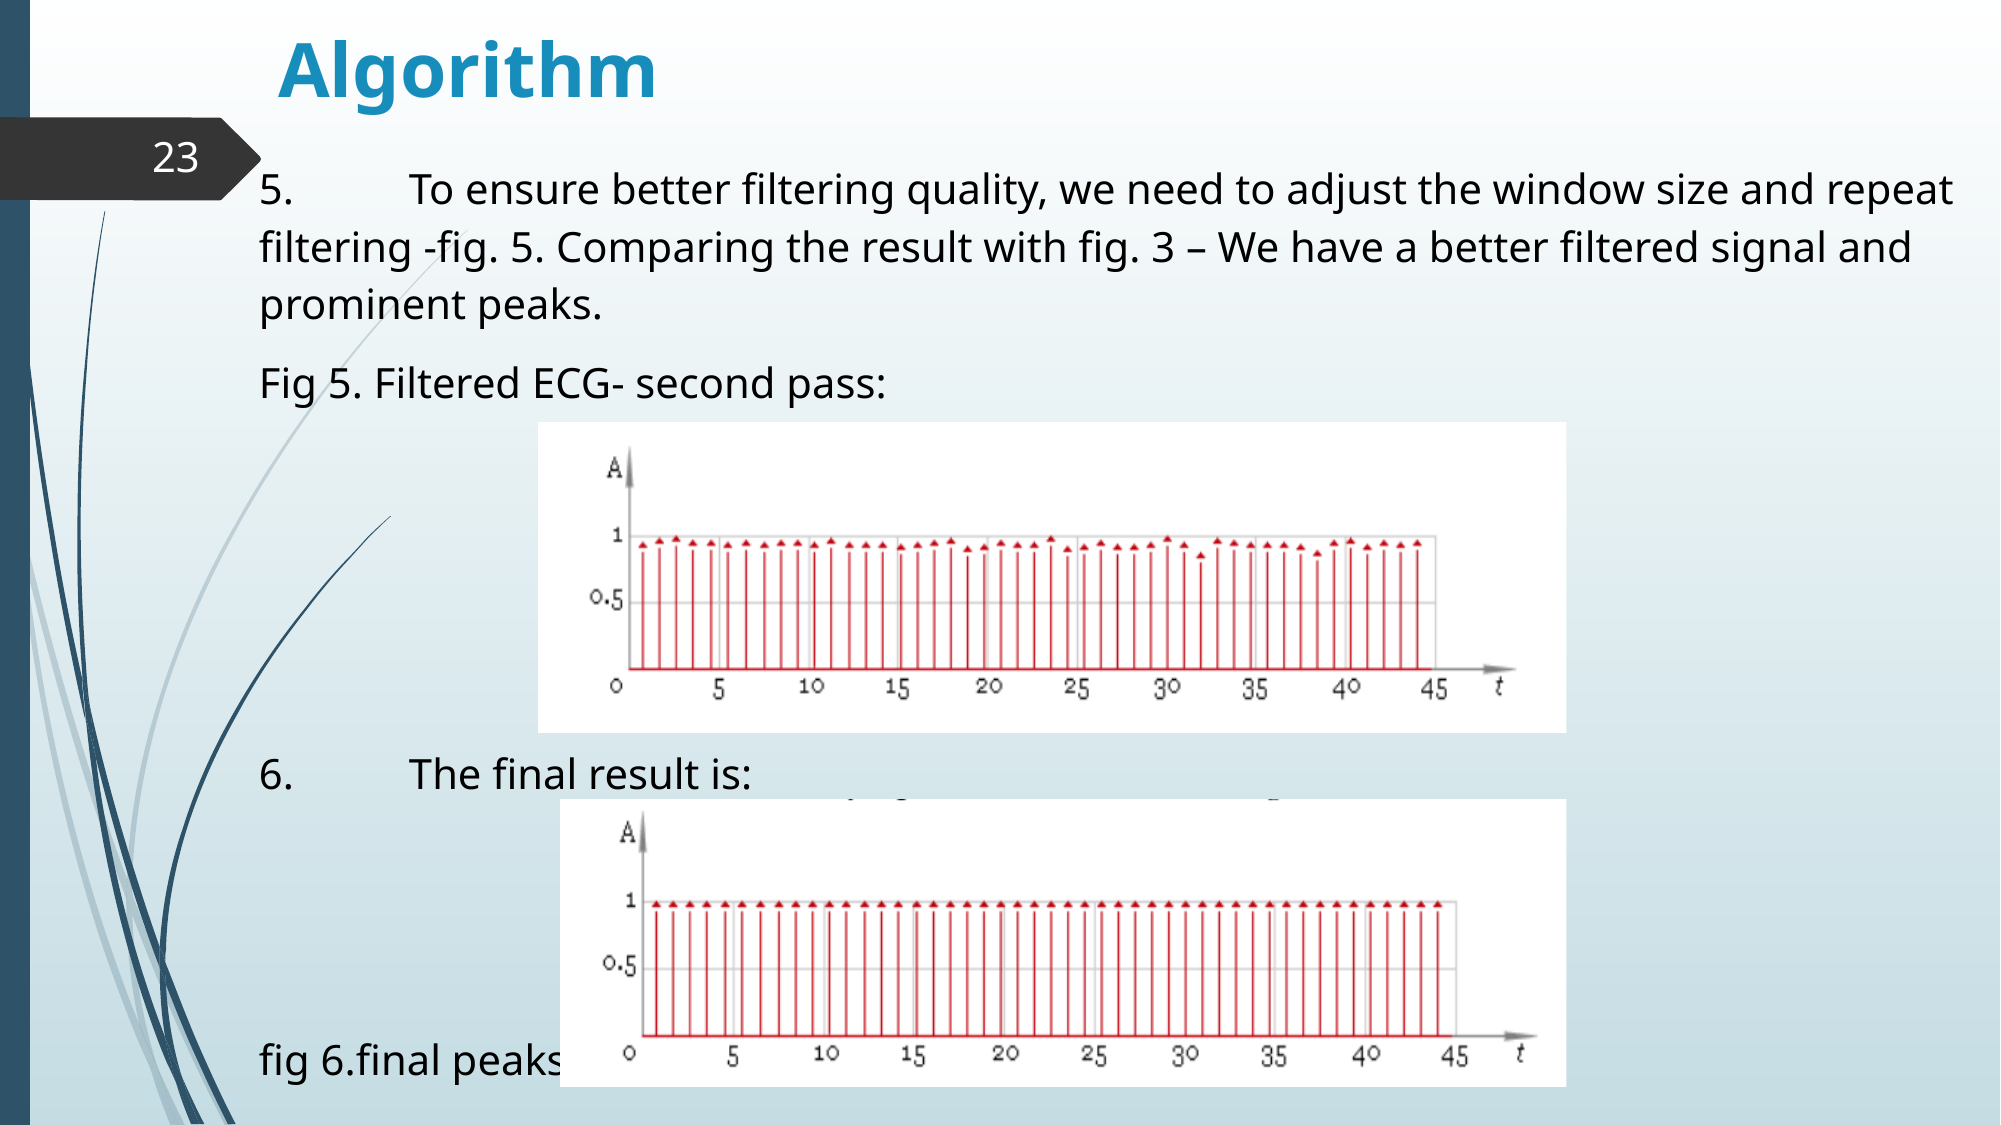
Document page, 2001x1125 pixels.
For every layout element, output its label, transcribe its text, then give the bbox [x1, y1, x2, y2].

picture [537, 422, 1567, 733]
title Algorithm [87, 14, 1888, 96]
picture [559, 798, 1567, 1087]
slide_number ‹#› [87, 129, 216, 190]
list 5. To ensure better filtering quality, we need to adjust the window size and repeat filtering -fig. 5. Comparing the result with fig. 3 – We have a better filtered signal and prominent peaks. Fig 5. Filtered ECG- second pass: 6. The final result is: fig 6.final peaks [243, 148, 1985, 1087]
